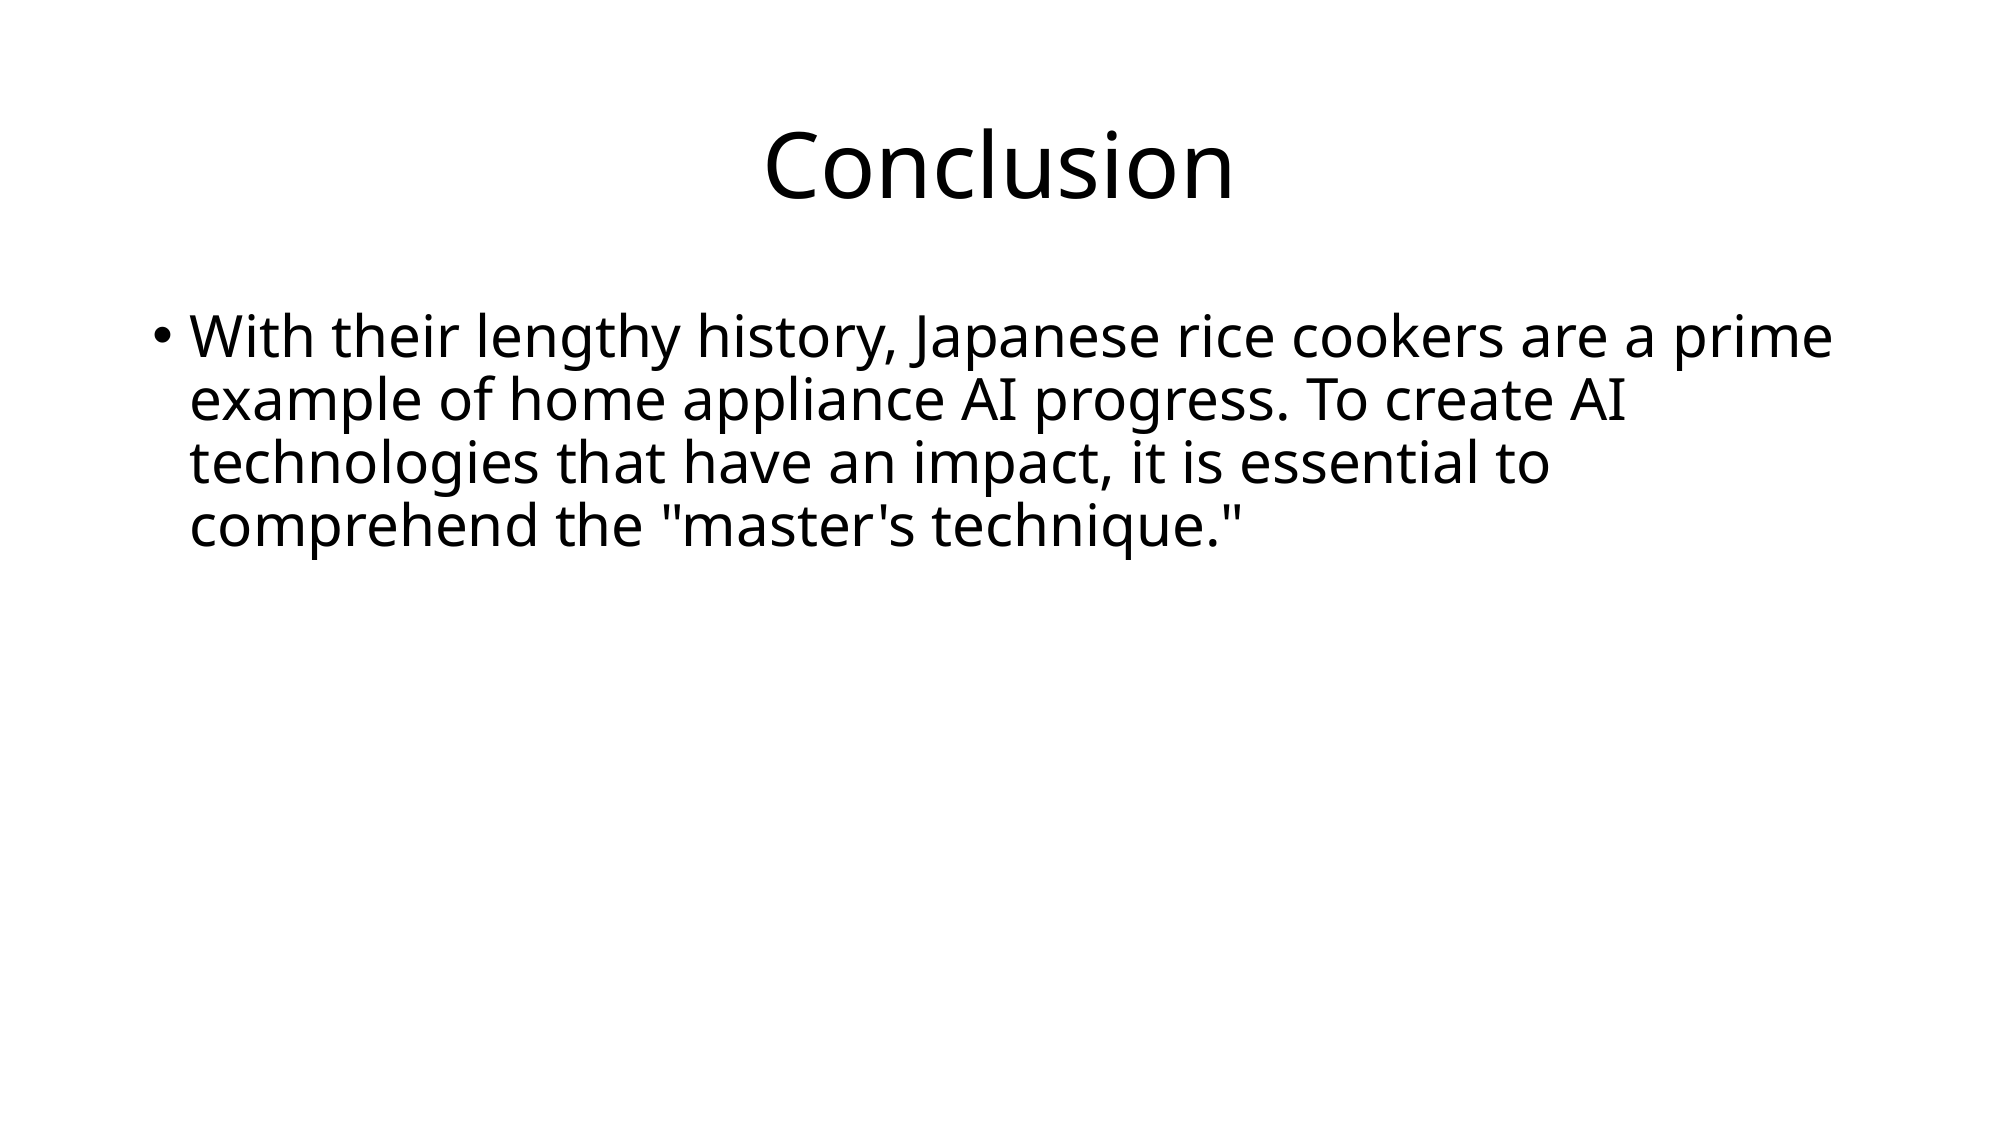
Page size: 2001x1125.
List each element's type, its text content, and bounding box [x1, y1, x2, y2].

title Conclusion [137, 59, 1863, 278]
list With their lengthy history, Japanese rice cookers are a prime example of home appliance AI progress. To create AI technologies that have an impact, it is essential to comprehend the "master's technique." [137, 299, 1863, 1014]
